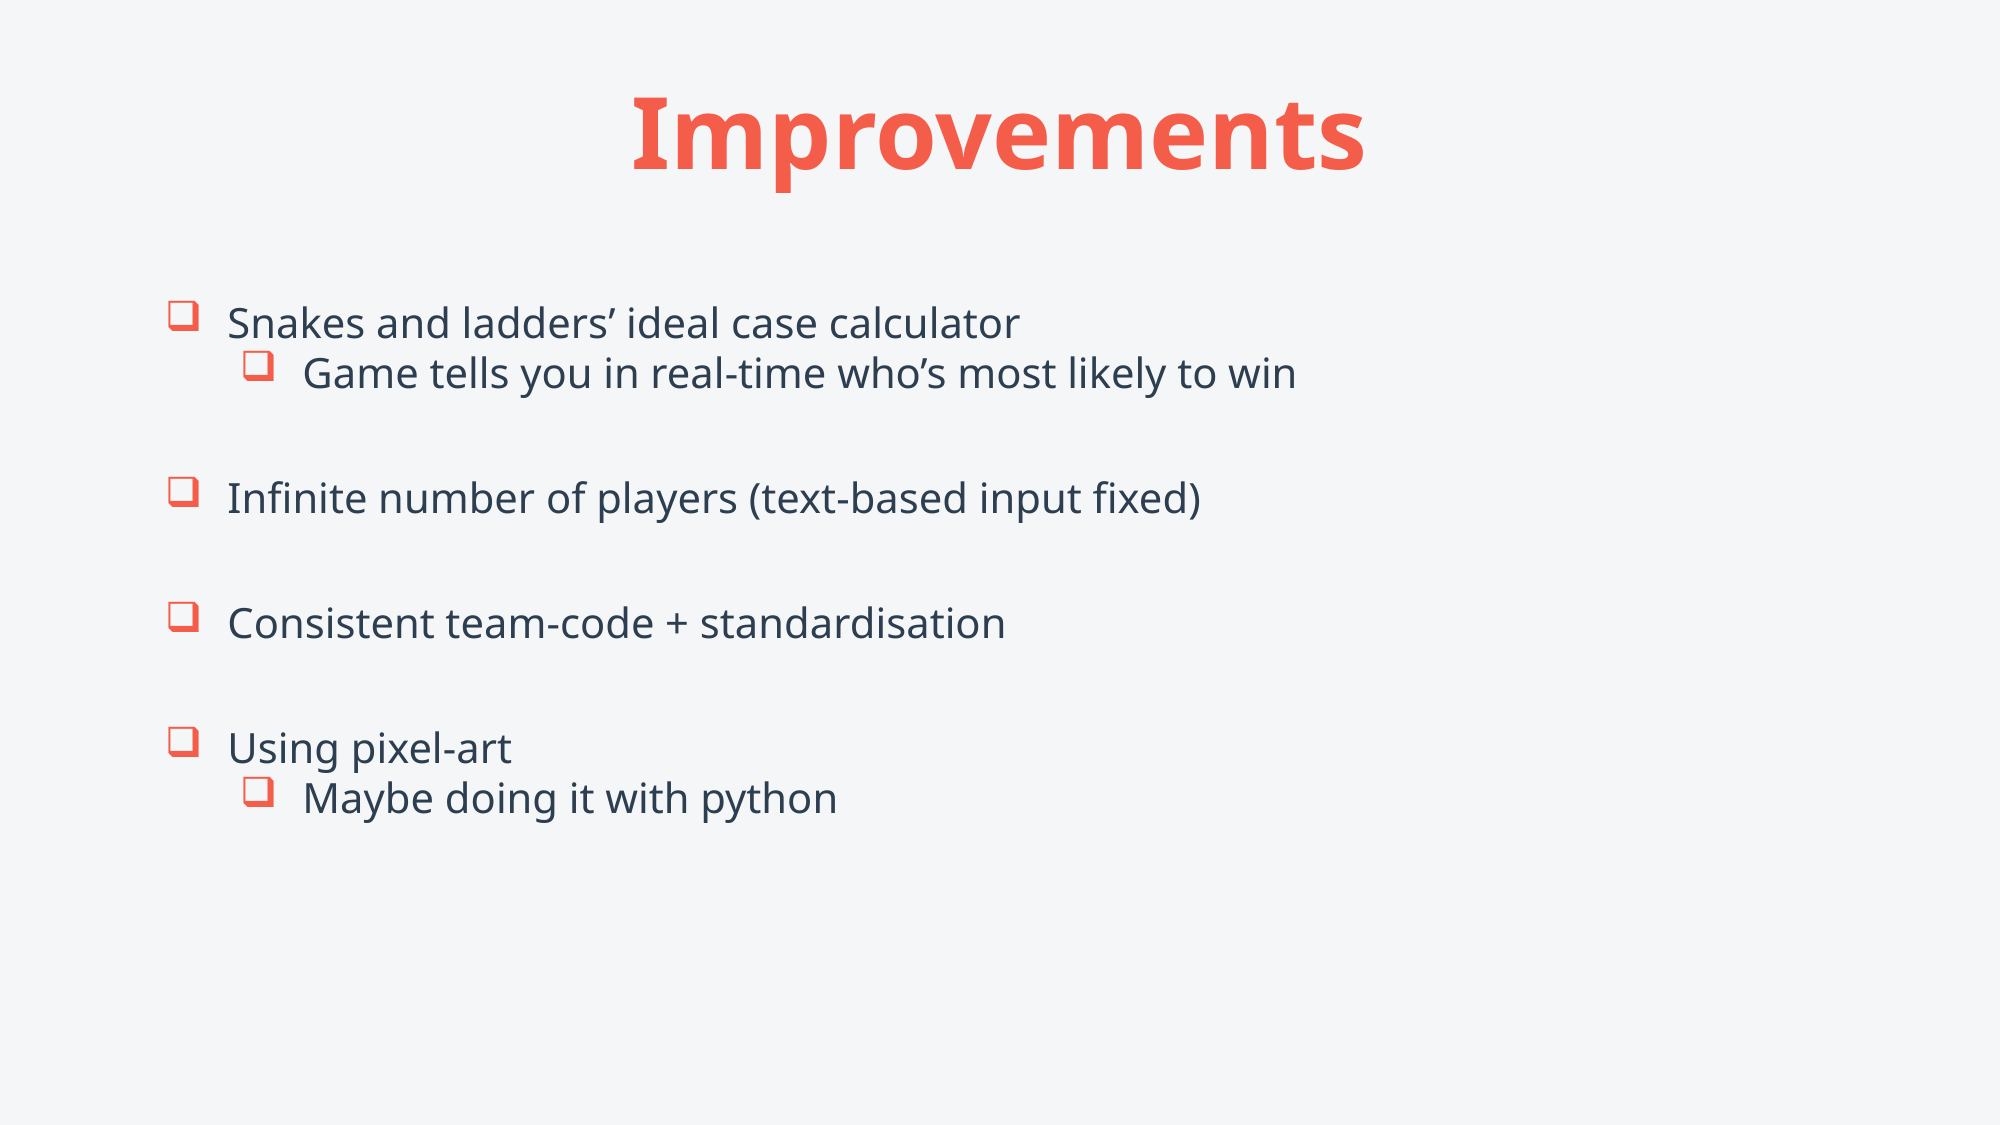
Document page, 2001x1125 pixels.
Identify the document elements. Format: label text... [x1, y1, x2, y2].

list Snakes and ladders’ ideal case calculator Game tells you in real-time who’s most likely to win Infinite number of players (text-based input fixed) Consistent team-code + standardisation Using pixel-art Maybe doing it with python [137, 281, 1863, 957]
title Improvements [247, 77, 1753, 205]
